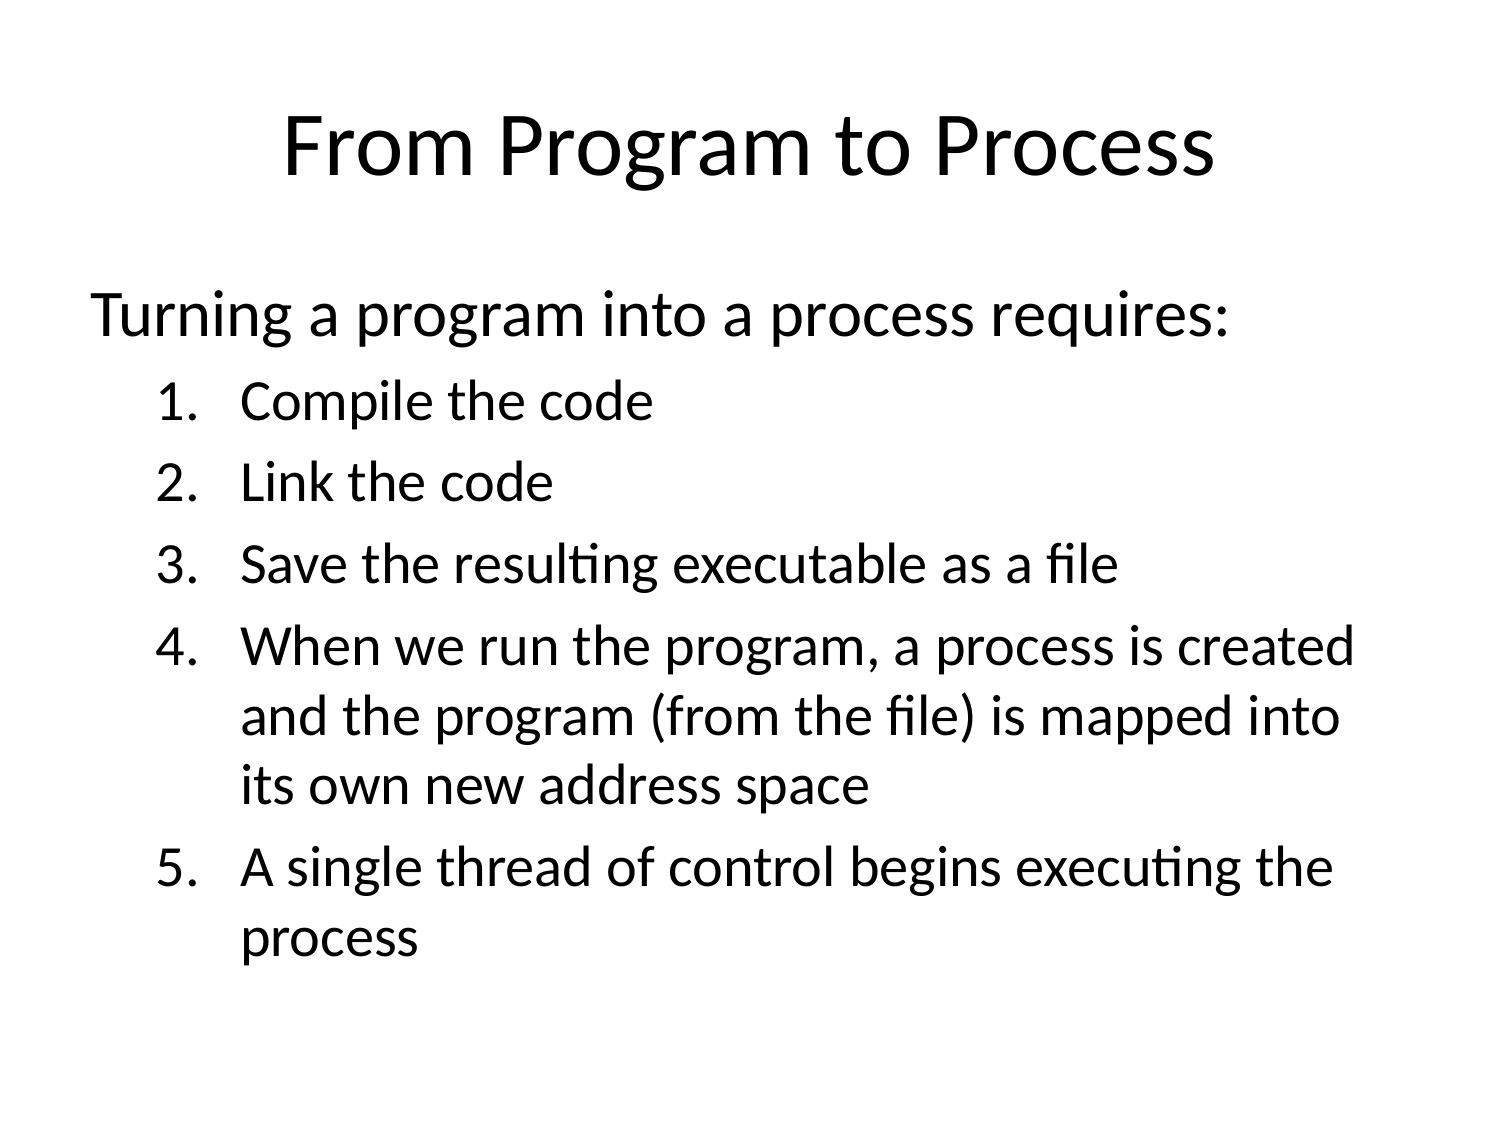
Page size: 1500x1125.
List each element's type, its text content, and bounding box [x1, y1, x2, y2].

title From Program to Process [75, 45, 1425, 233]
list Turning a program into a process requires: Compile the code Link the code Save the resulting executable as a file When we run the program, a process is created and the program (from the file) is mapped into its own new address space A single thread of control begins executing the process [75, 262, 1425, 1005]
